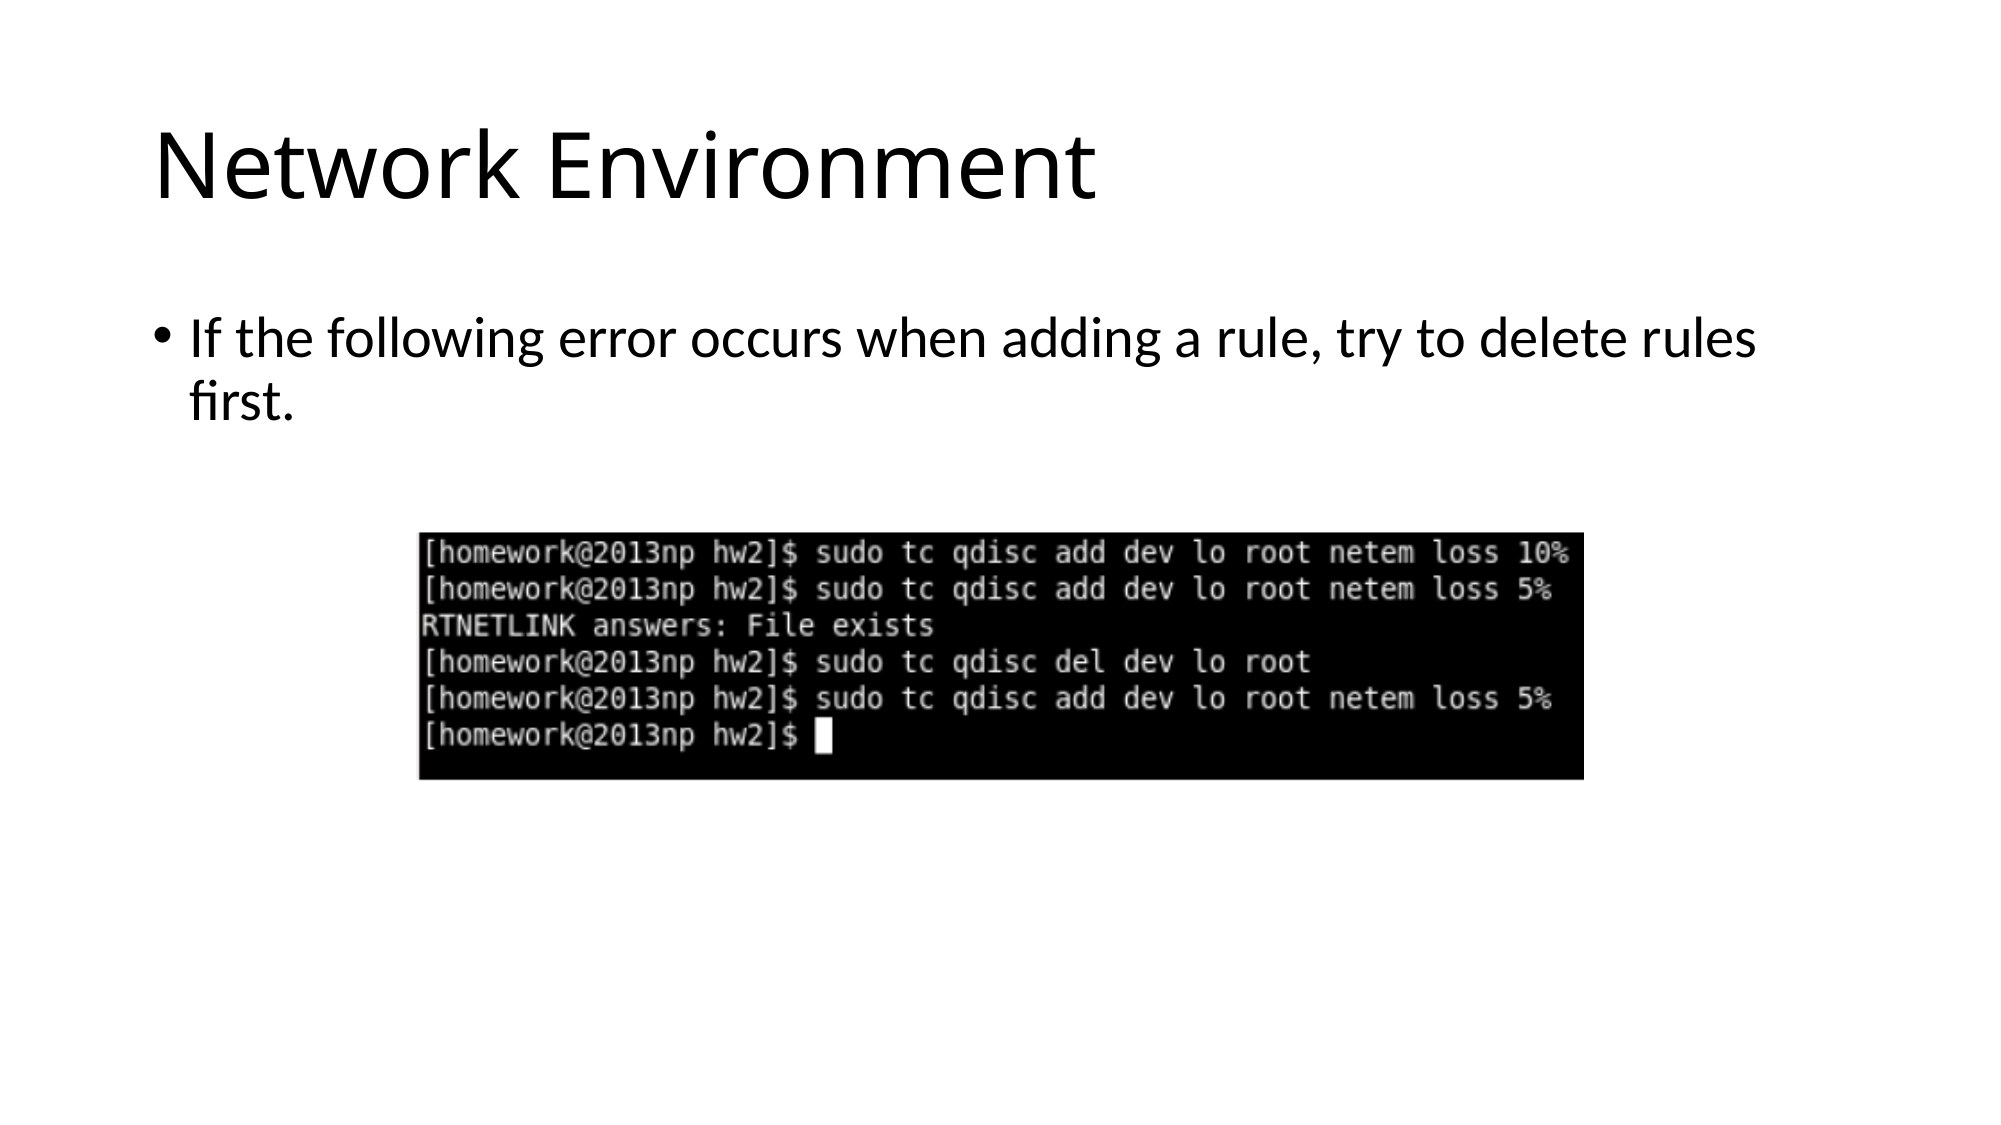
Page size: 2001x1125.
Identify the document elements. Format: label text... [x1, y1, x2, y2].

picture [416, 531, 1584, 782]
title Network Environment [137, 59, 1863, 278]
list If the following error occurs when adding a rule, try to delete rules first. [137, 299, 1863, 1014]
